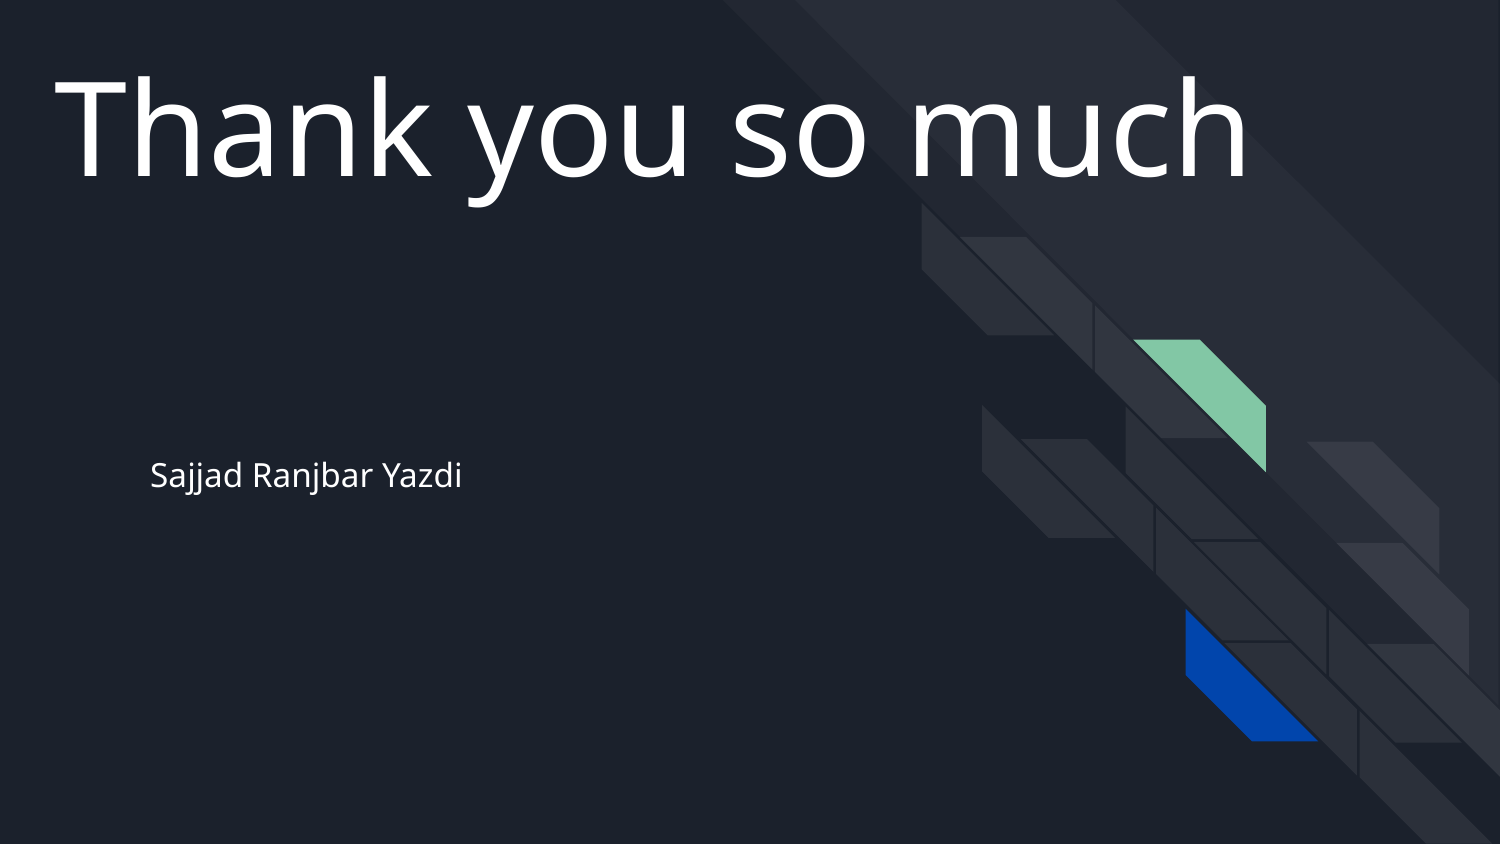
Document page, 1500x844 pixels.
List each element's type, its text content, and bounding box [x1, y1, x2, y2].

title Thank you so much [40, 30, 1423, 244]
list Sajjad Ranjbar Yazdi [135, 433, 919, 634]
